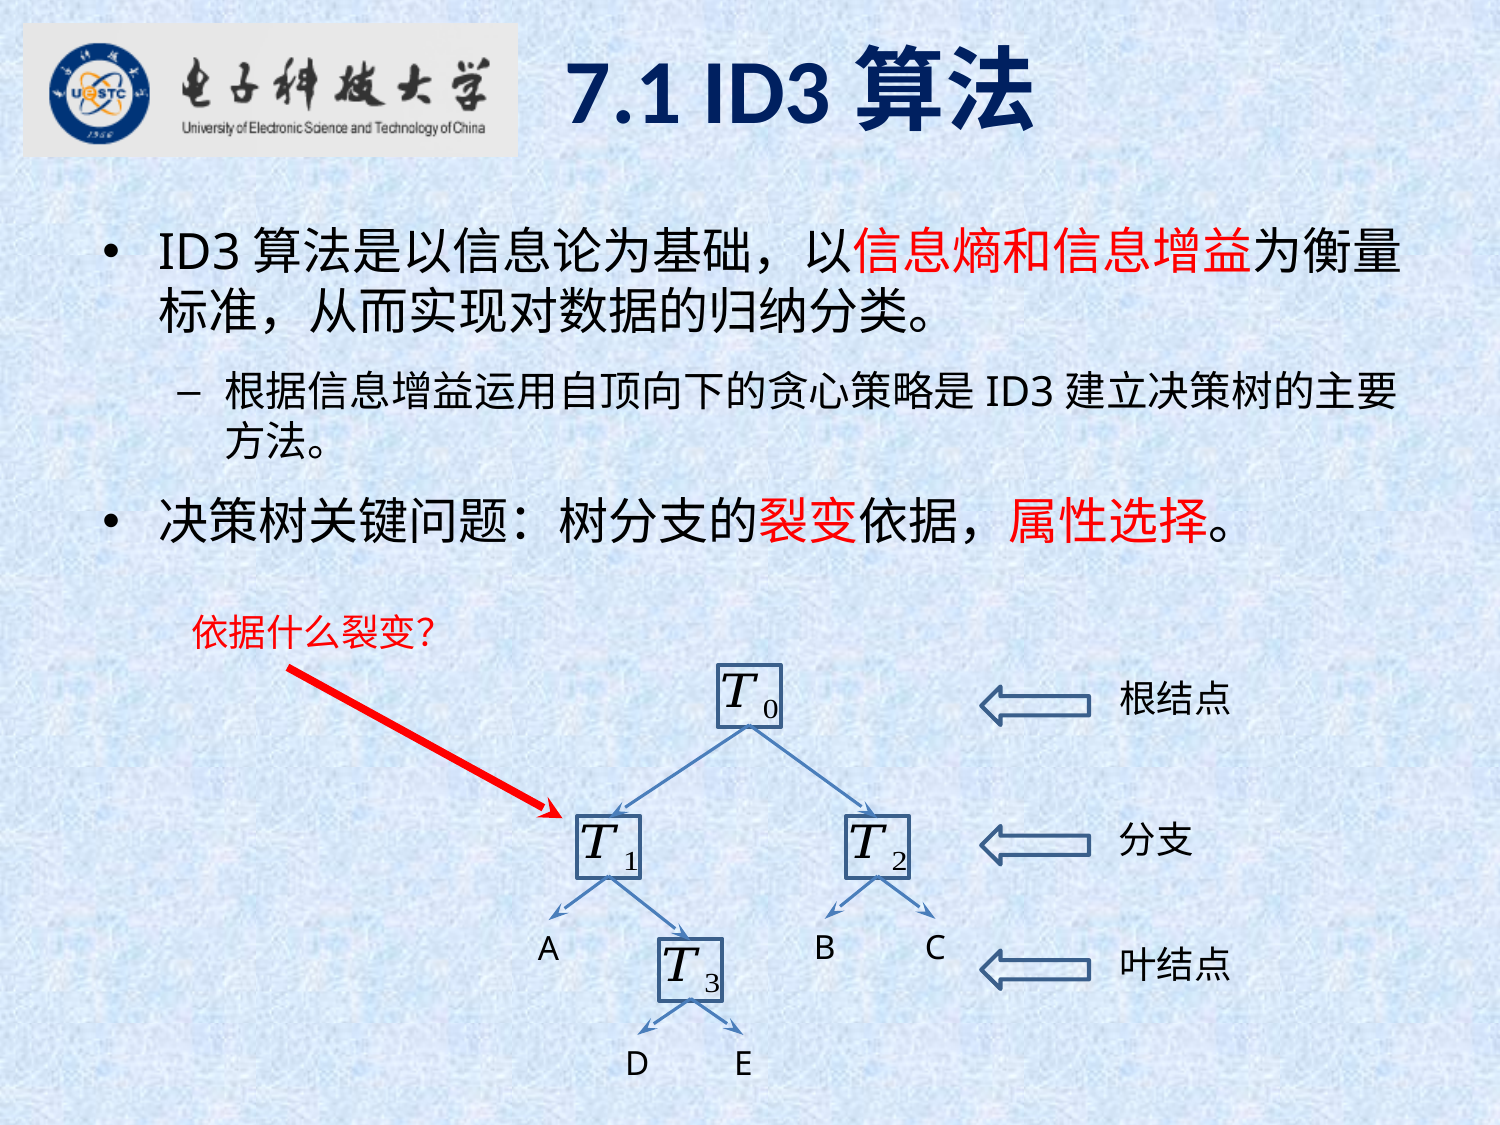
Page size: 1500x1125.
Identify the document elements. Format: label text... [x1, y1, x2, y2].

list ID3算法是以信息论为基础，以信息熵和信息增益为衡量标准，从而实现对数据的归纳分类。 根据信息增益运用自顶向下的贪心策略是ID3建立决策树的主要方法。 决策树关键问题：树分支的裂变依据，属性选择。 [87, 212, 1425, 1088]
picture [0, 0, 1500, 1125]
title 7.1 ID3算法 [549, 24, 1400, 175]
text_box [174, 601, 1248, 1091]
